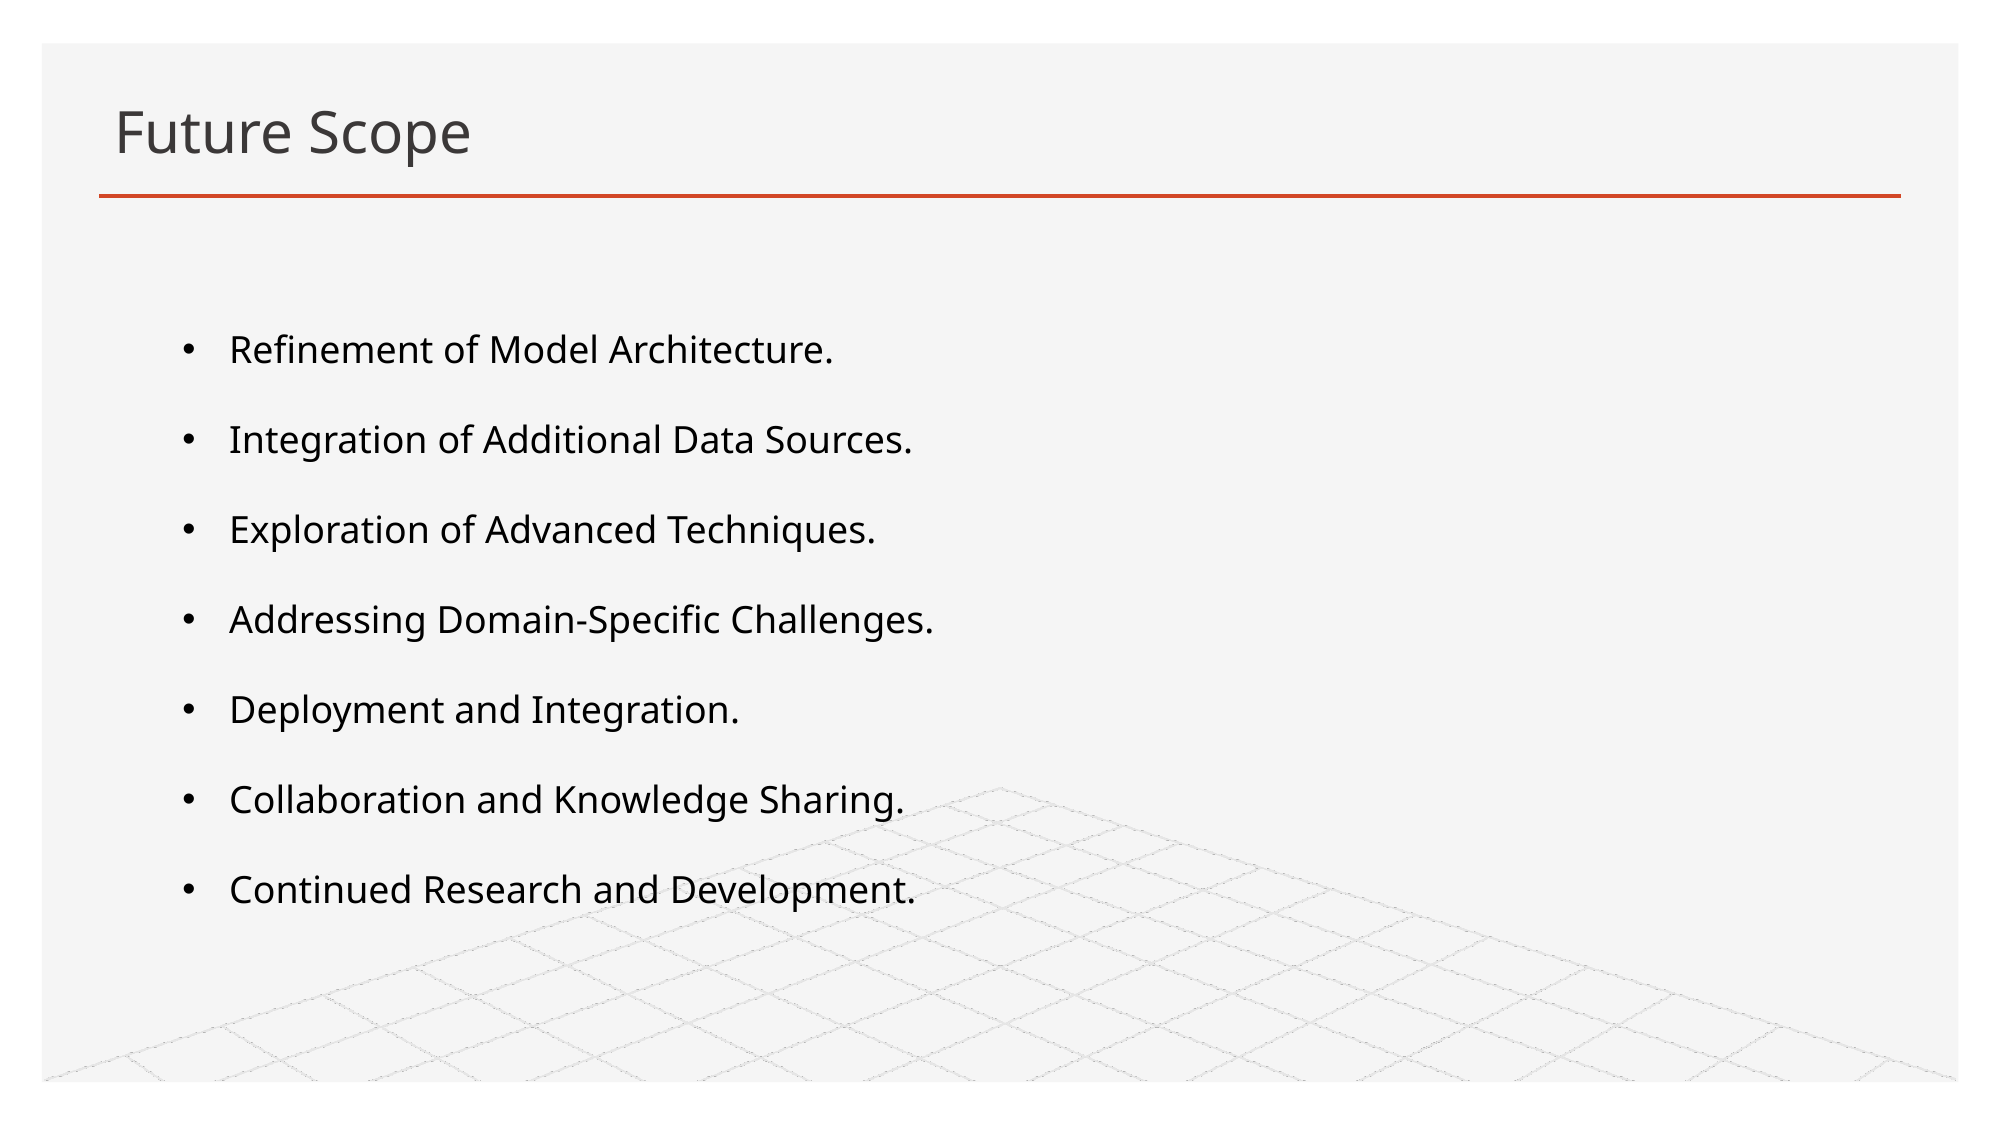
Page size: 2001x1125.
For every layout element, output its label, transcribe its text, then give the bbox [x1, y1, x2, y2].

picture [44, 787, 1956, 1081]
title Future Scope [99, 73, 1901, 197]
text_box Refinement of Model Architecture. Integration of Additional Data Sources. Exploration of Advanced Techniques. Addressing Domain-Specific Challenges. Deployment and Integration. Collaboration and Knowledge Sharing. Continued Research and Development. [167, 318, 1168, 919]
